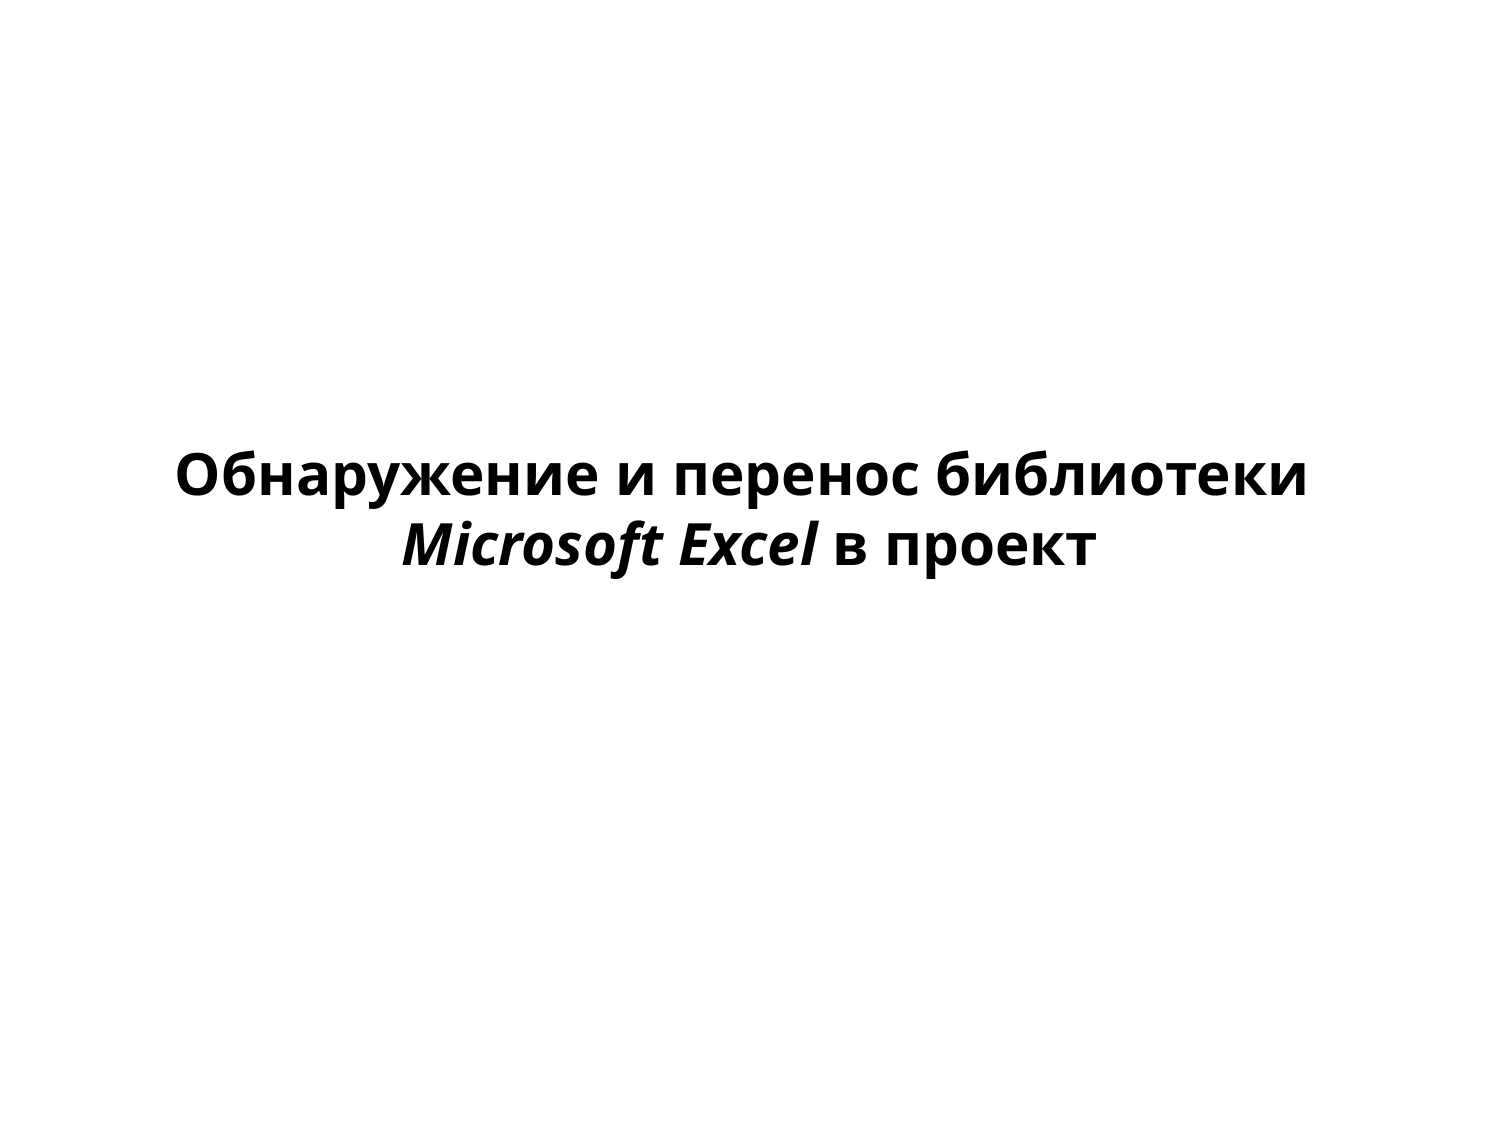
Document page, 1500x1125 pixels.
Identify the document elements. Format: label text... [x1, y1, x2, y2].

text_box Обнаружение и перенос библиотеки Microsoft Excel в проект [17, 429, 1483, 585]
